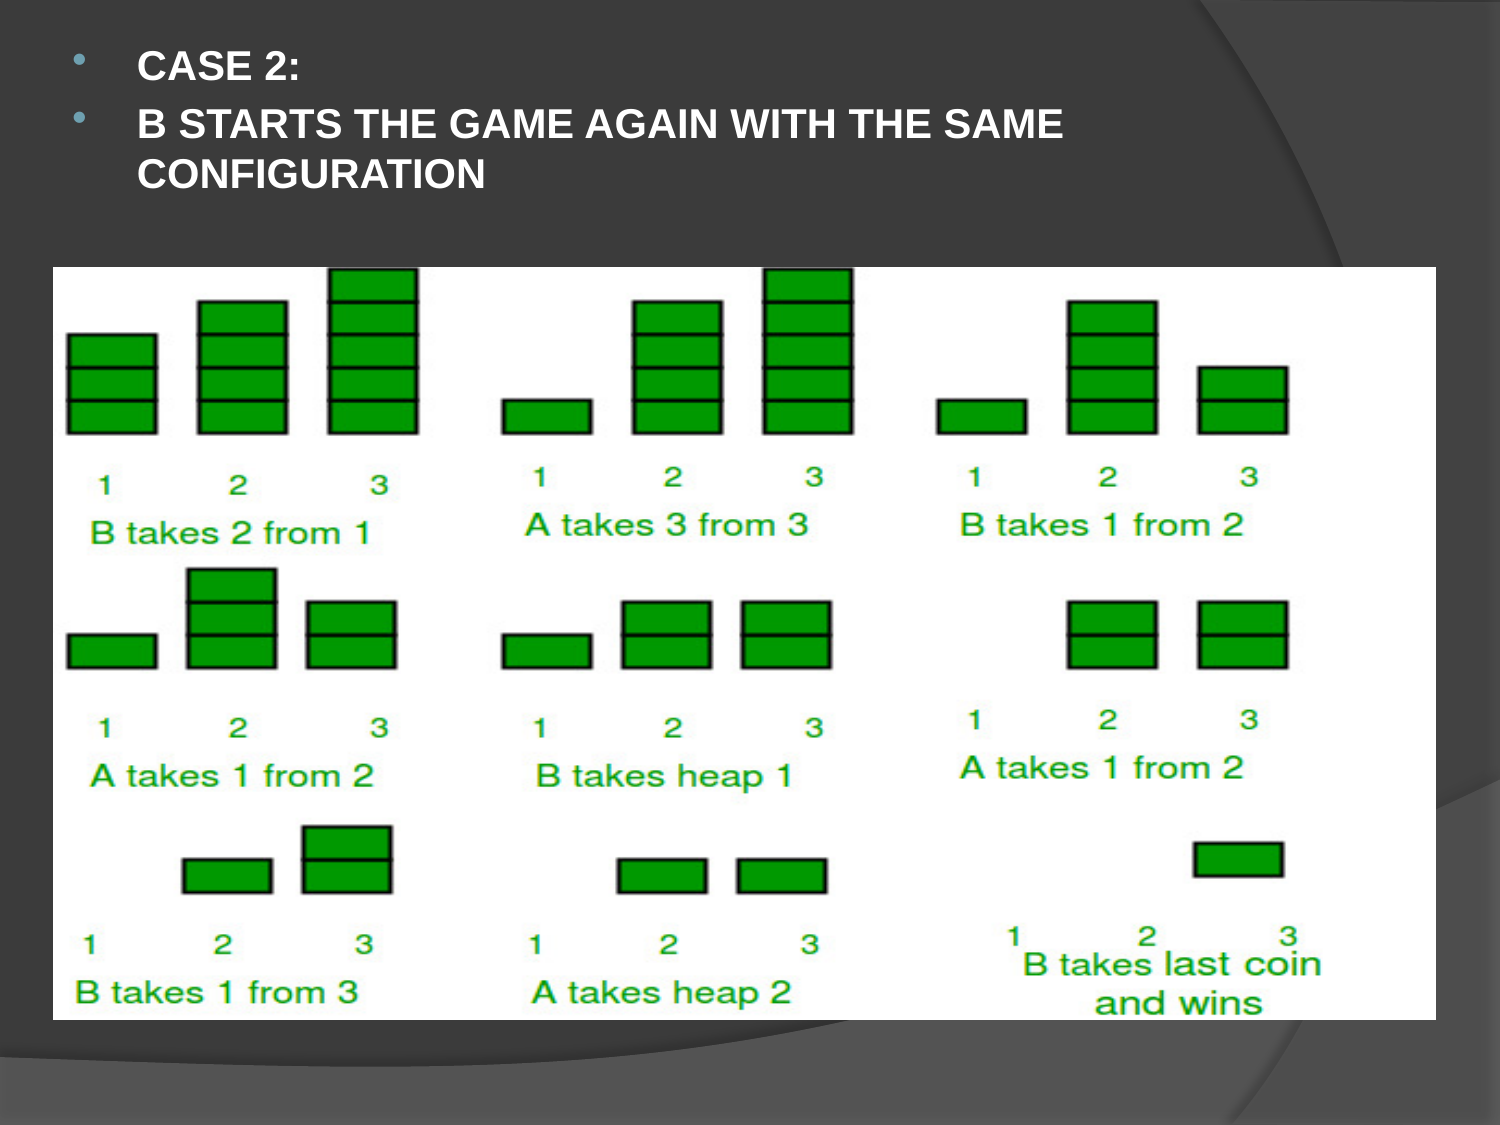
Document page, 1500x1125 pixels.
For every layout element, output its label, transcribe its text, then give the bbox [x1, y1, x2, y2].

list CASE 2: B STARTS THE GAME AGAIN WITH THE SAME CONFIGURATION [53, 30, 1277, 213]
picture [52, 266, 1436, 1020]
